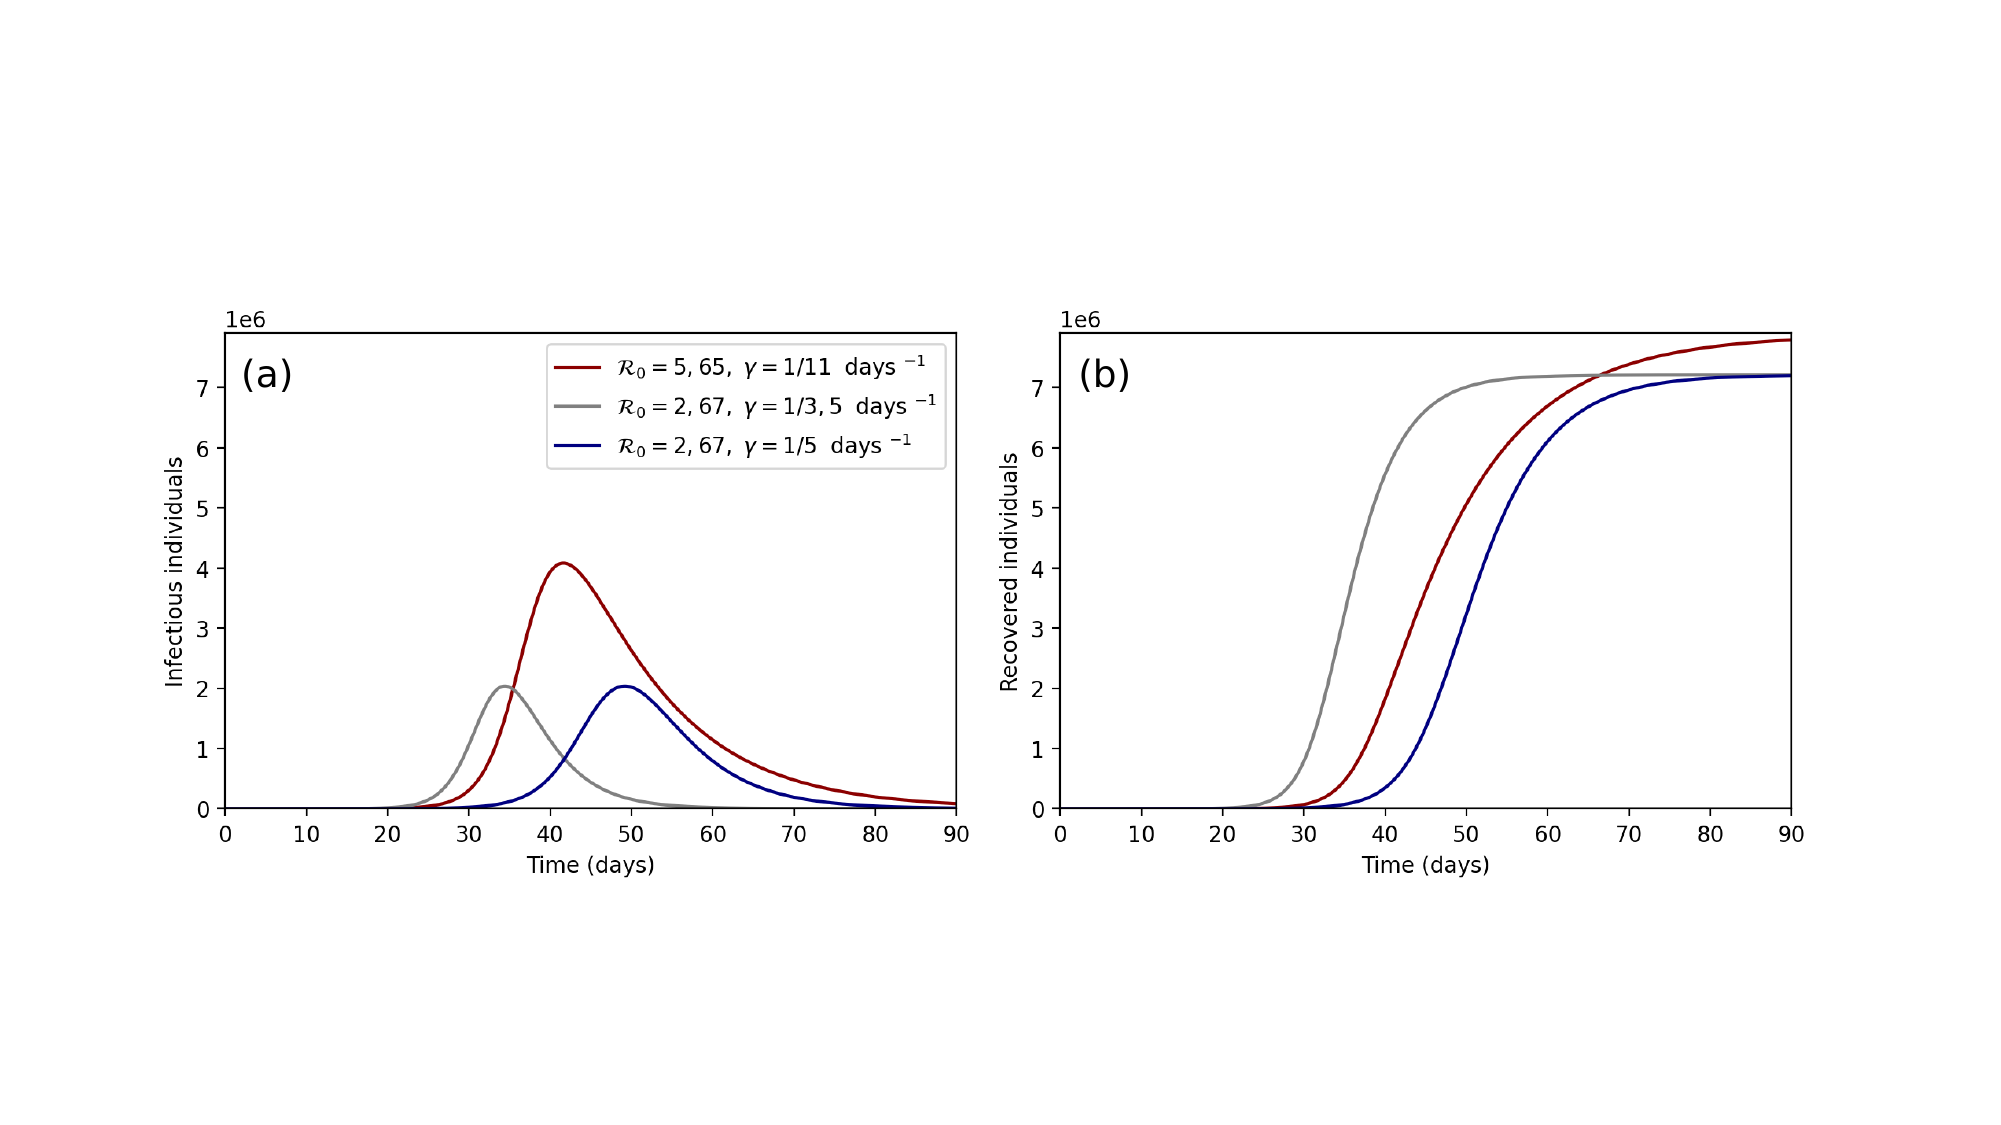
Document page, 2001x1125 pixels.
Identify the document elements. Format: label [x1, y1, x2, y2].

picture [149, 294, 1820, 892]
